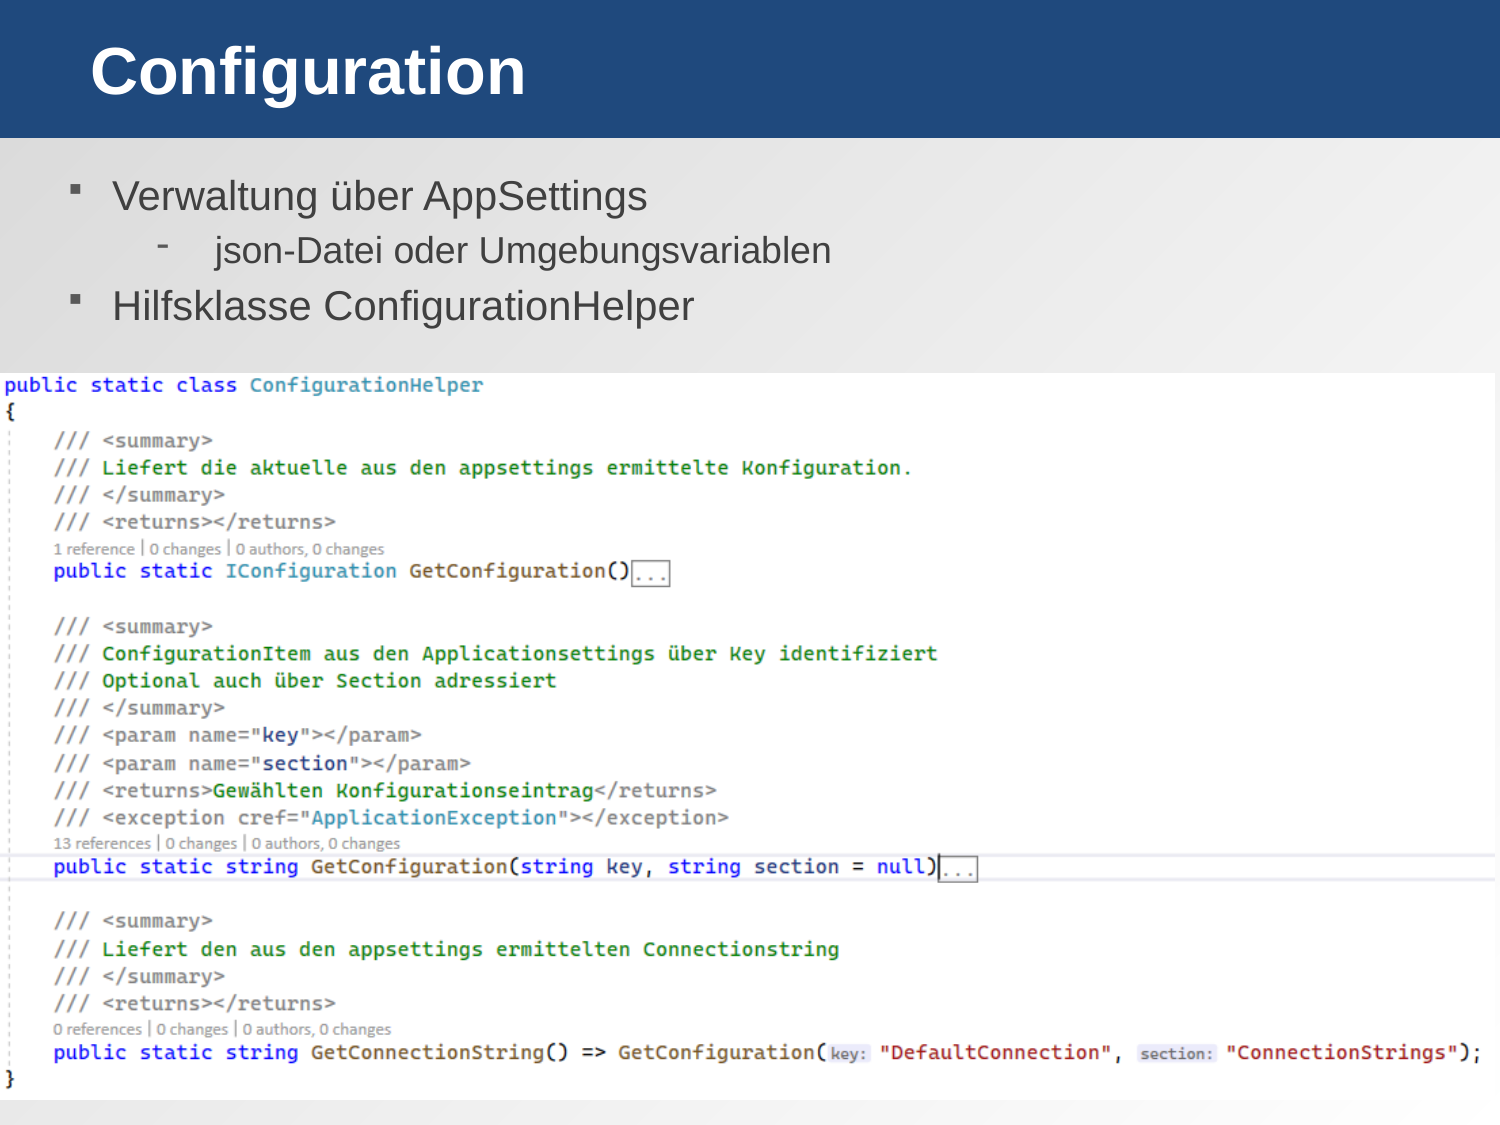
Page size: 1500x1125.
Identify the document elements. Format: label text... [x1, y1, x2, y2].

title Configuration [75, 20, 1425, 208]
list Verwaltung über AppSettings json-Datei oder Umgebungsvariablen Hilfsklasse ConfigurationHelper [53, 160, 1400, 371]
picture [0, 372, 1495, 1100]
